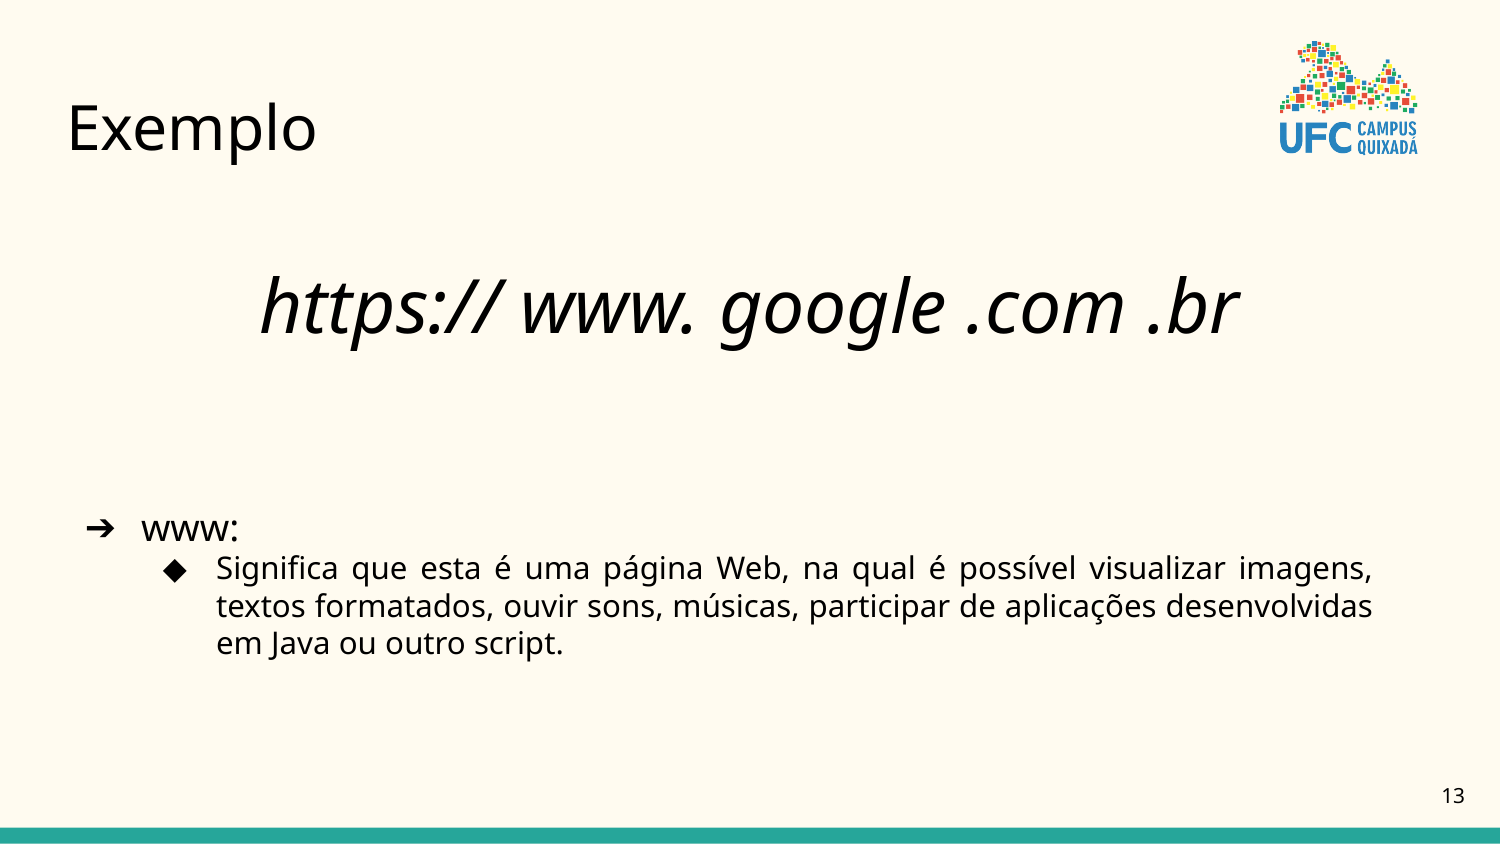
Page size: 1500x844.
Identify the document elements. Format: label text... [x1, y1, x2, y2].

text_box www: Significa que esta é uma página Web, na qual é possível visualizar imagens, textos formatados, ouvir sons, músicas, participar de aplicações desenvolvidas em Java ou outro script. [51, 488, 1390, 654]
list https:// www. google .com .br [152, 230, 1348, 344]
title Exemplo [51, 72, 1449, 174]
slide_number ‹#› [1389, 764, 1480, 830]
picture [1236, 19, 1456, 175]
